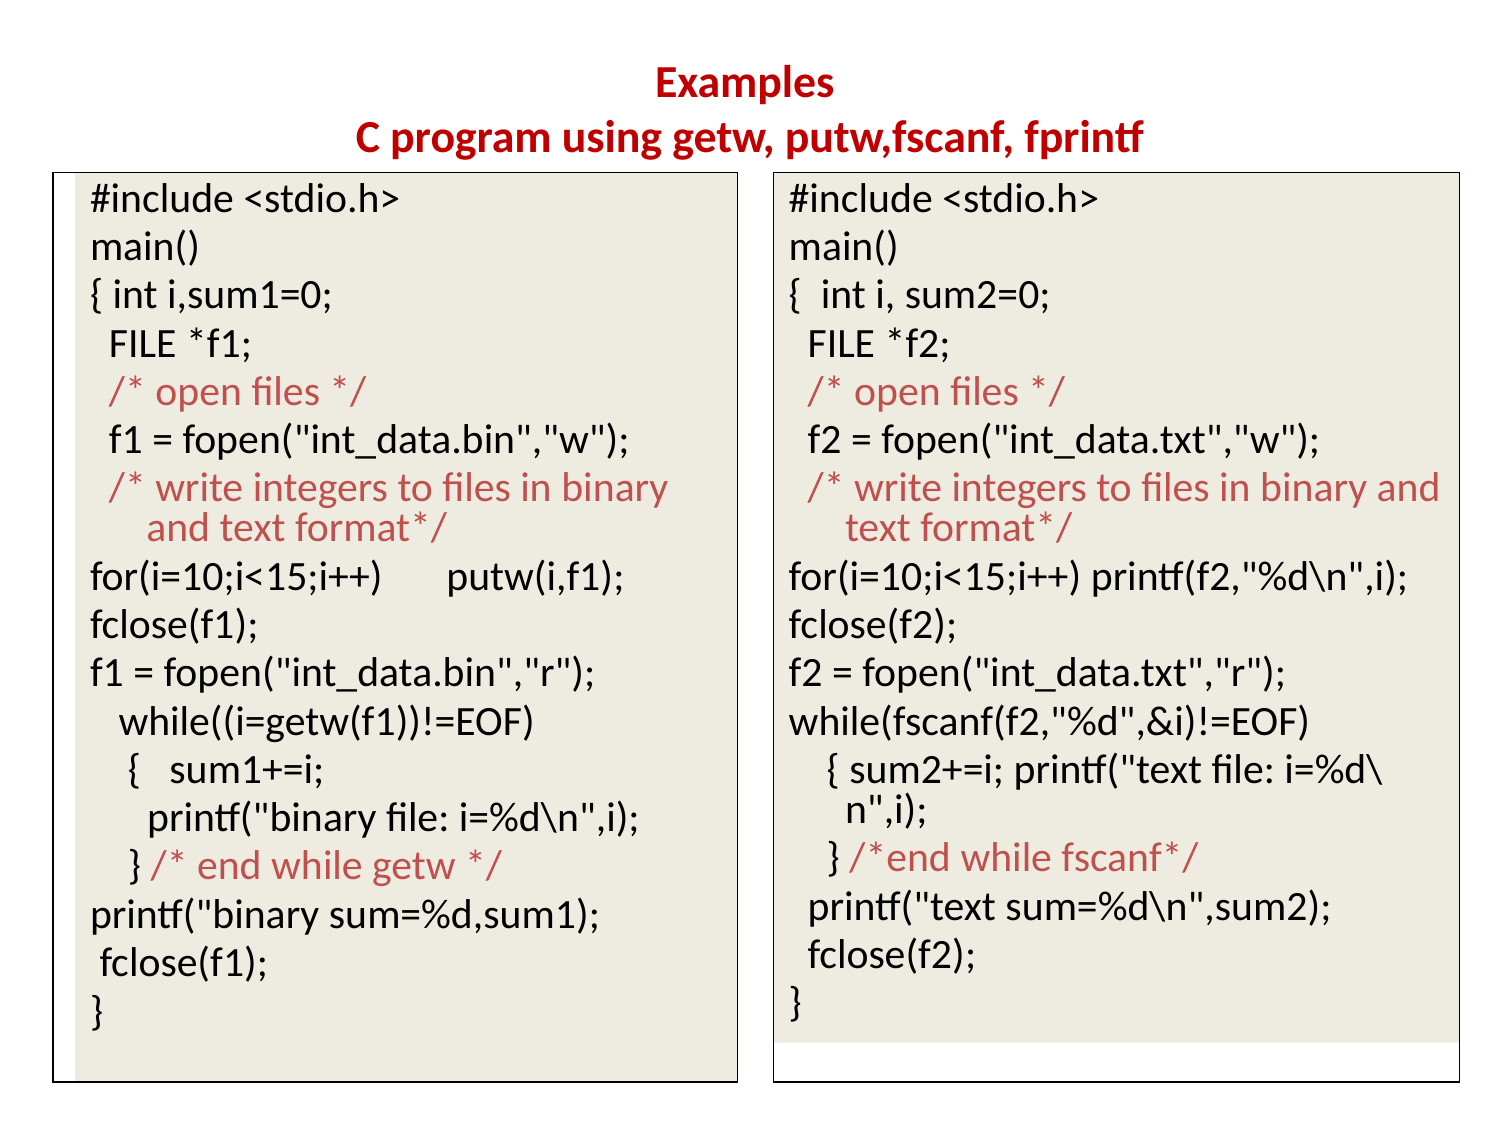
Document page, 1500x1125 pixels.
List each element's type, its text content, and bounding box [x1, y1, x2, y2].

text_box [53, 172, 738, 1083]
title Examples C program using getw, putw,fscanf, fprintf [75, 12, 1425, 200]
text_box [773, 172, 1460, 1083]
